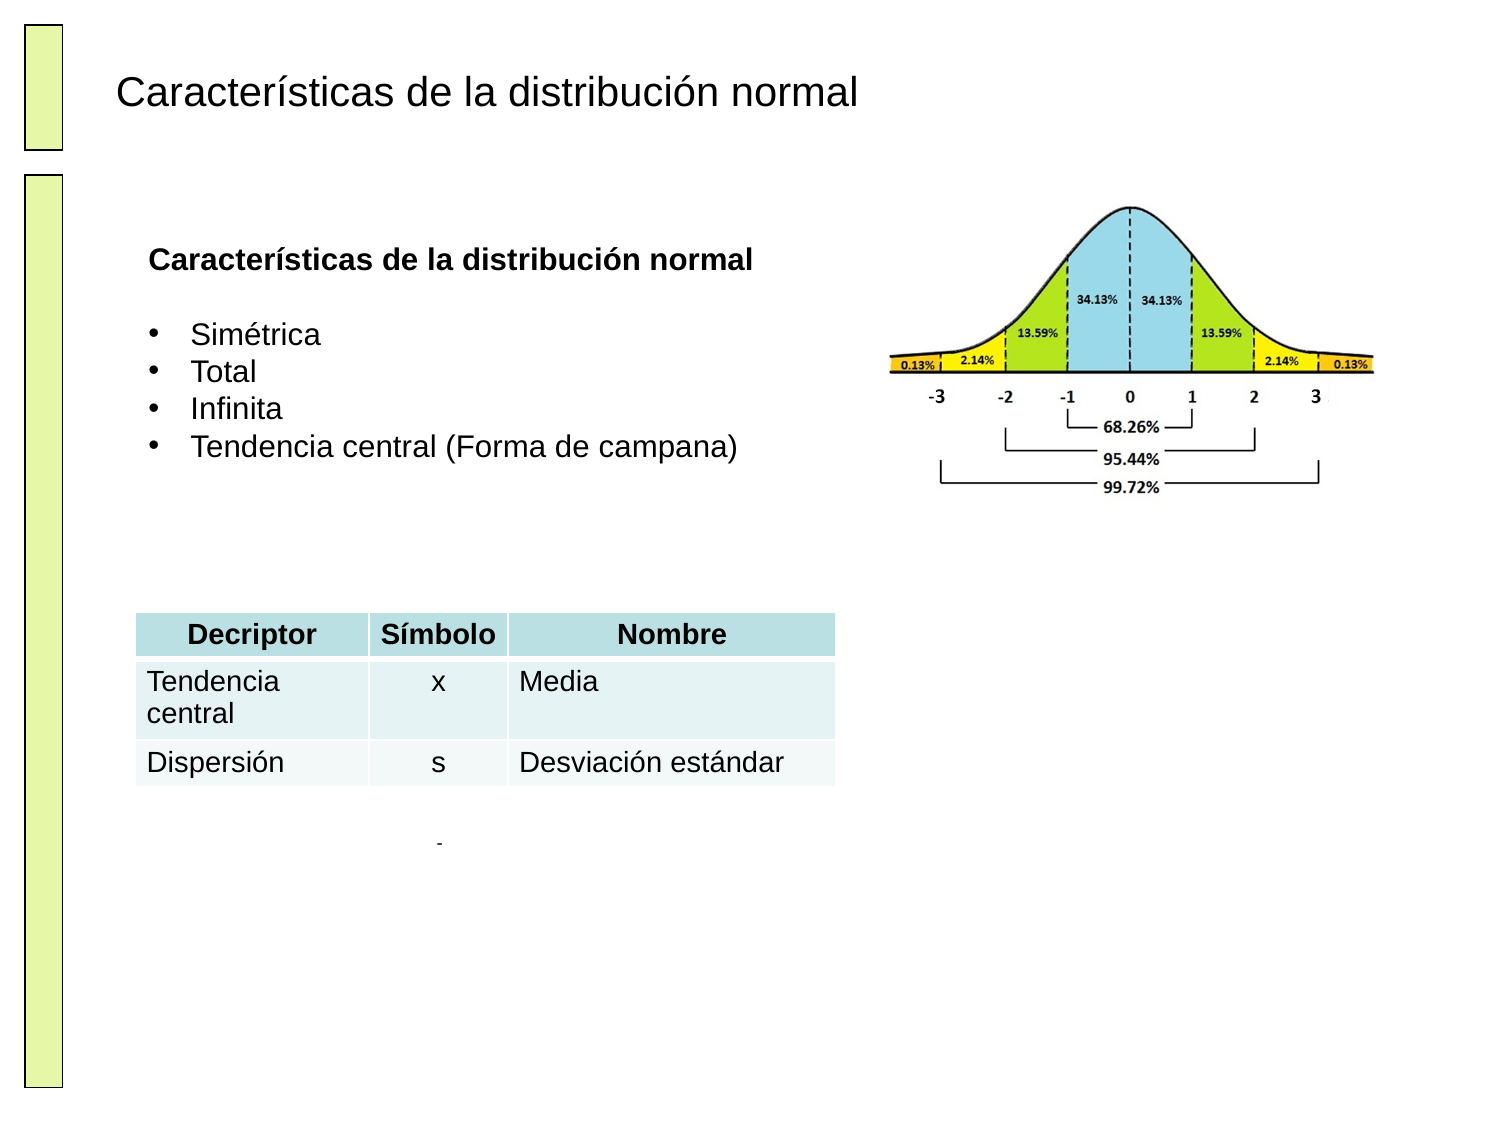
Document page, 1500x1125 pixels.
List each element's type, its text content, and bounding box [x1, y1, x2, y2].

table_header Símbolo [370, 613, 507, 656]
text_box Características de la distribución normal Simétrica Total Infinita Tendencia central (Forma de campana) [133, 231, 882, 471]
table_cell Media [509, 662, 835, 739]
text_box Características de la distribución normal [100, 30, 1451, 149]
table_cell Dispersión [136, 741, 368, 786]
table_cell Tendencia central [136, 662, 368, 739]
table_header Nombre [509, 613, 835, 656]
picture [887, 202, 1376, 503]
table_cell Desviación estándar [509, 741, 835, 786]
table_header Decriptor [136, 613, 368, 656]
text_box - [421, 823, 486, 862]
table_cell s [370, 741, 507, 786]
table_cell x [370, 662, 507, 739]
